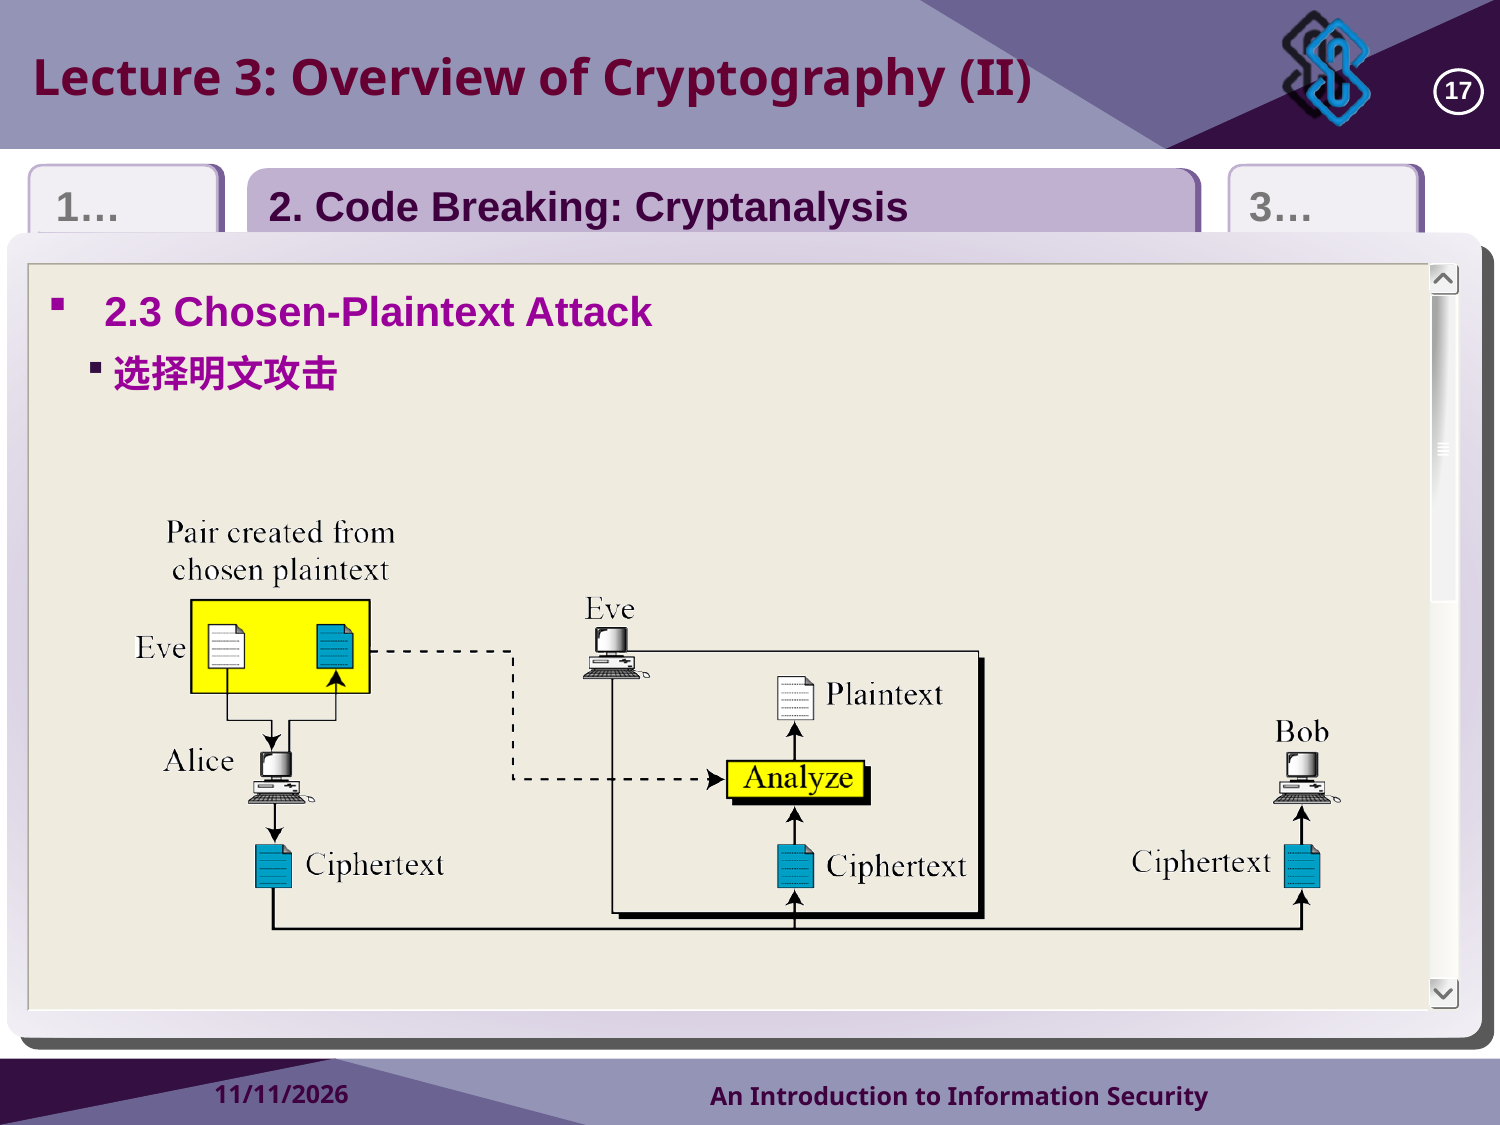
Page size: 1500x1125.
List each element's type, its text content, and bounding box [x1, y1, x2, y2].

title Lecture 3: Overview of Cryptography (II) [17, 31, 1058, 121]
picture [1268, 10, 1387, 129]
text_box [0, 159, 1500, 1059]
picture [135, 515, 1341, 932]
slide_number 17 [1433, 68, 1484, 116]
footer An Introduction to Information Security [695, 1073, 1412, 1118]
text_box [22, 258, 1465, 1016]
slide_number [199, 1073, 550, 1118]
